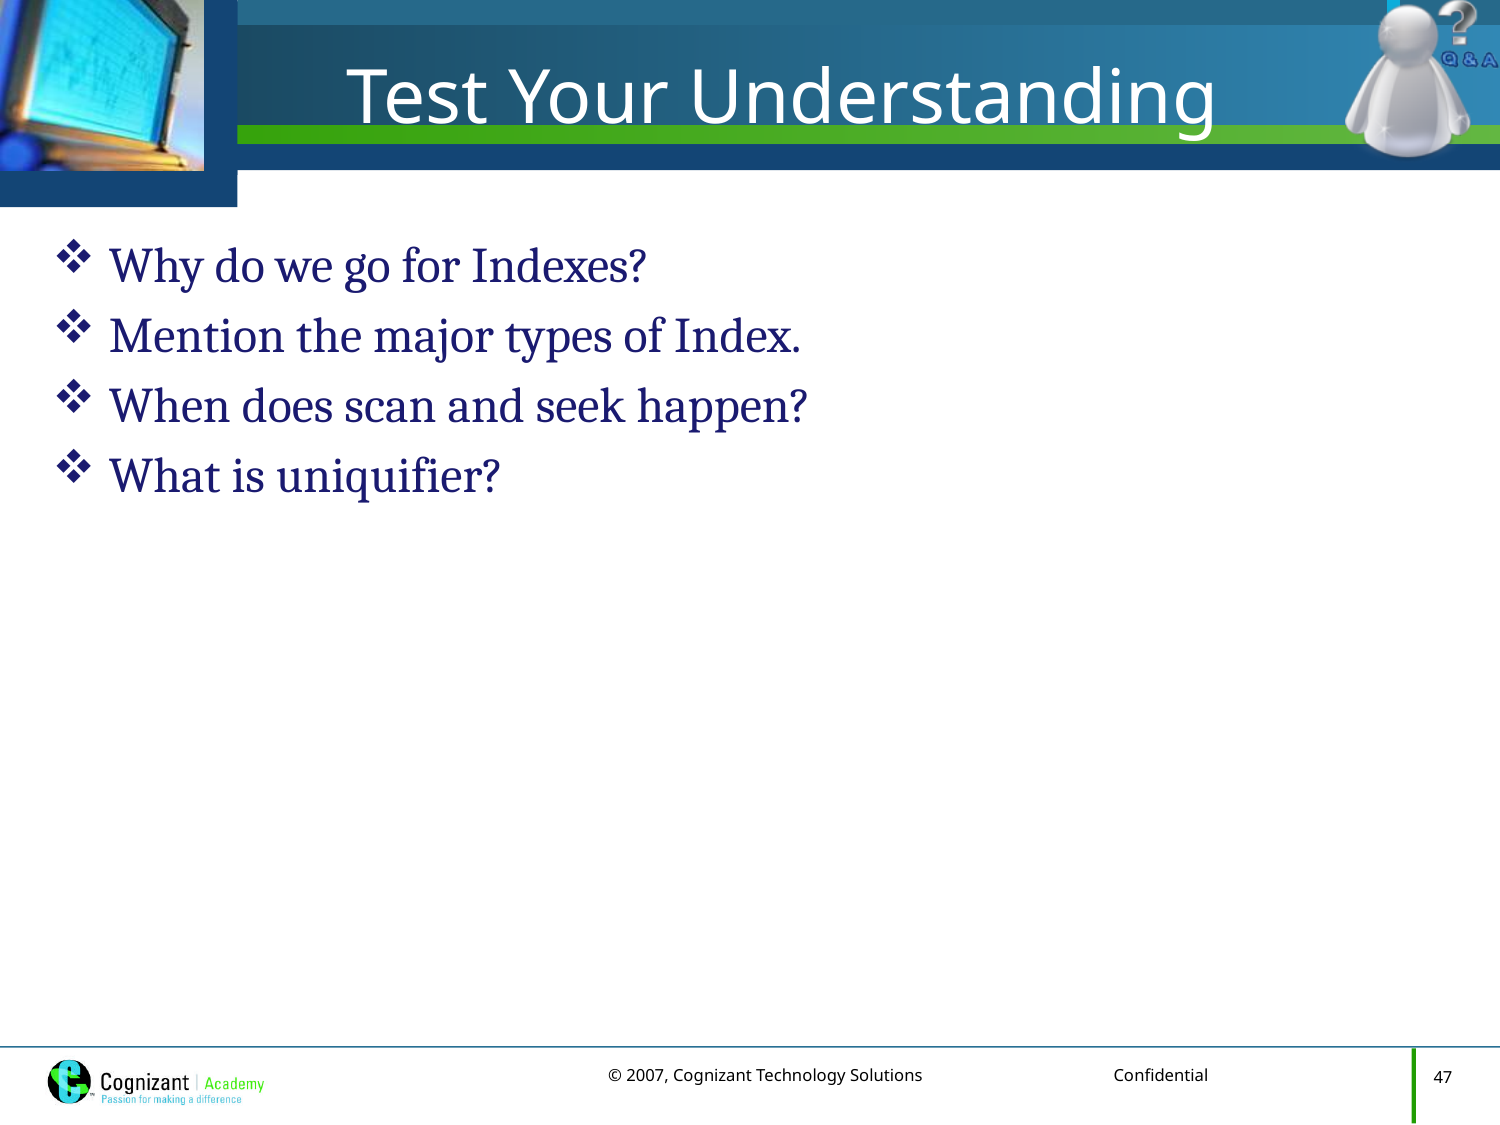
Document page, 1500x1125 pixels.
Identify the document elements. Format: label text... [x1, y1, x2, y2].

picture [35, 1050, 275, 1119]
picture [1345, 0, 1500, 163]
slide_number 47 [1418, 1058, 1492, 1112]
picture [0, 0, 204, 171]
title Test Your Understanding [220, 49, 1340, 138]
list Why do we go for Indexes? Mention the major types of Index. When does scan and seek happen? What is uniquifier? [37, 224, 1463, 1037]
